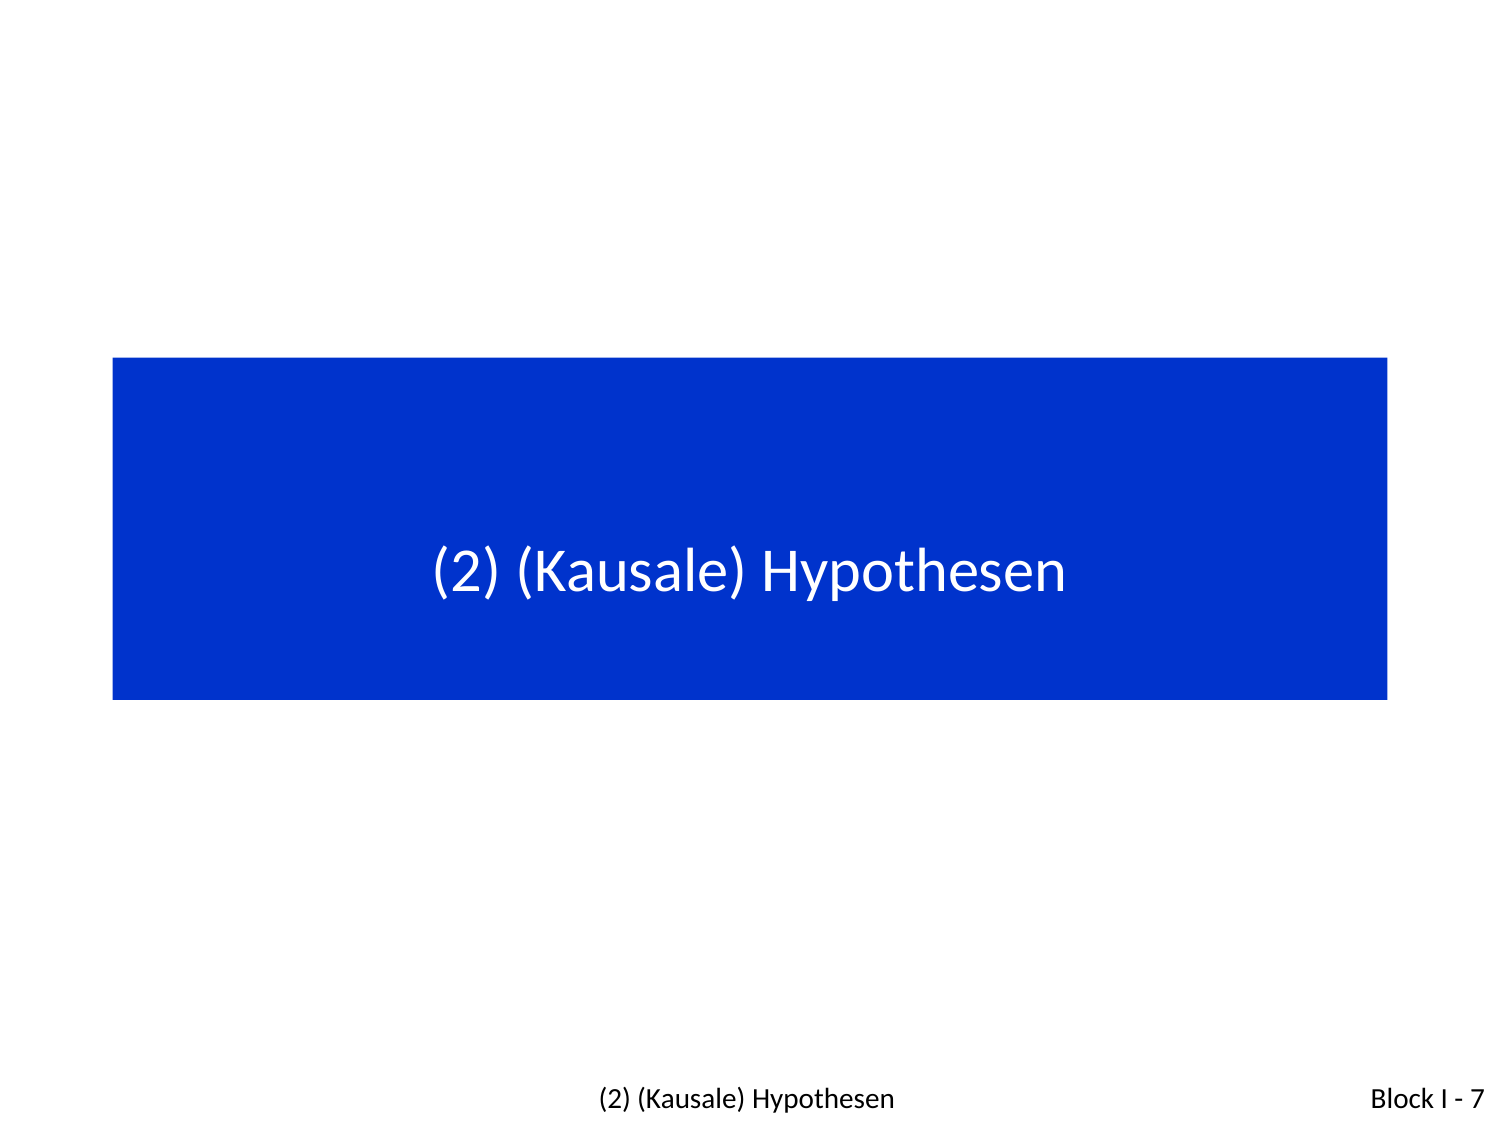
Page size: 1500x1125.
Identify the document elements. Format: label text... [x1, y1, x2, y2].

footer (2) (Kausale) Hypothesen [362, 1071, 1138, 1125]
title (2) (Kausale) Hypothesen [112, 357, 1388, 700]
slide_number Block I - 7 [1149, 1071, 1500, 1125]
